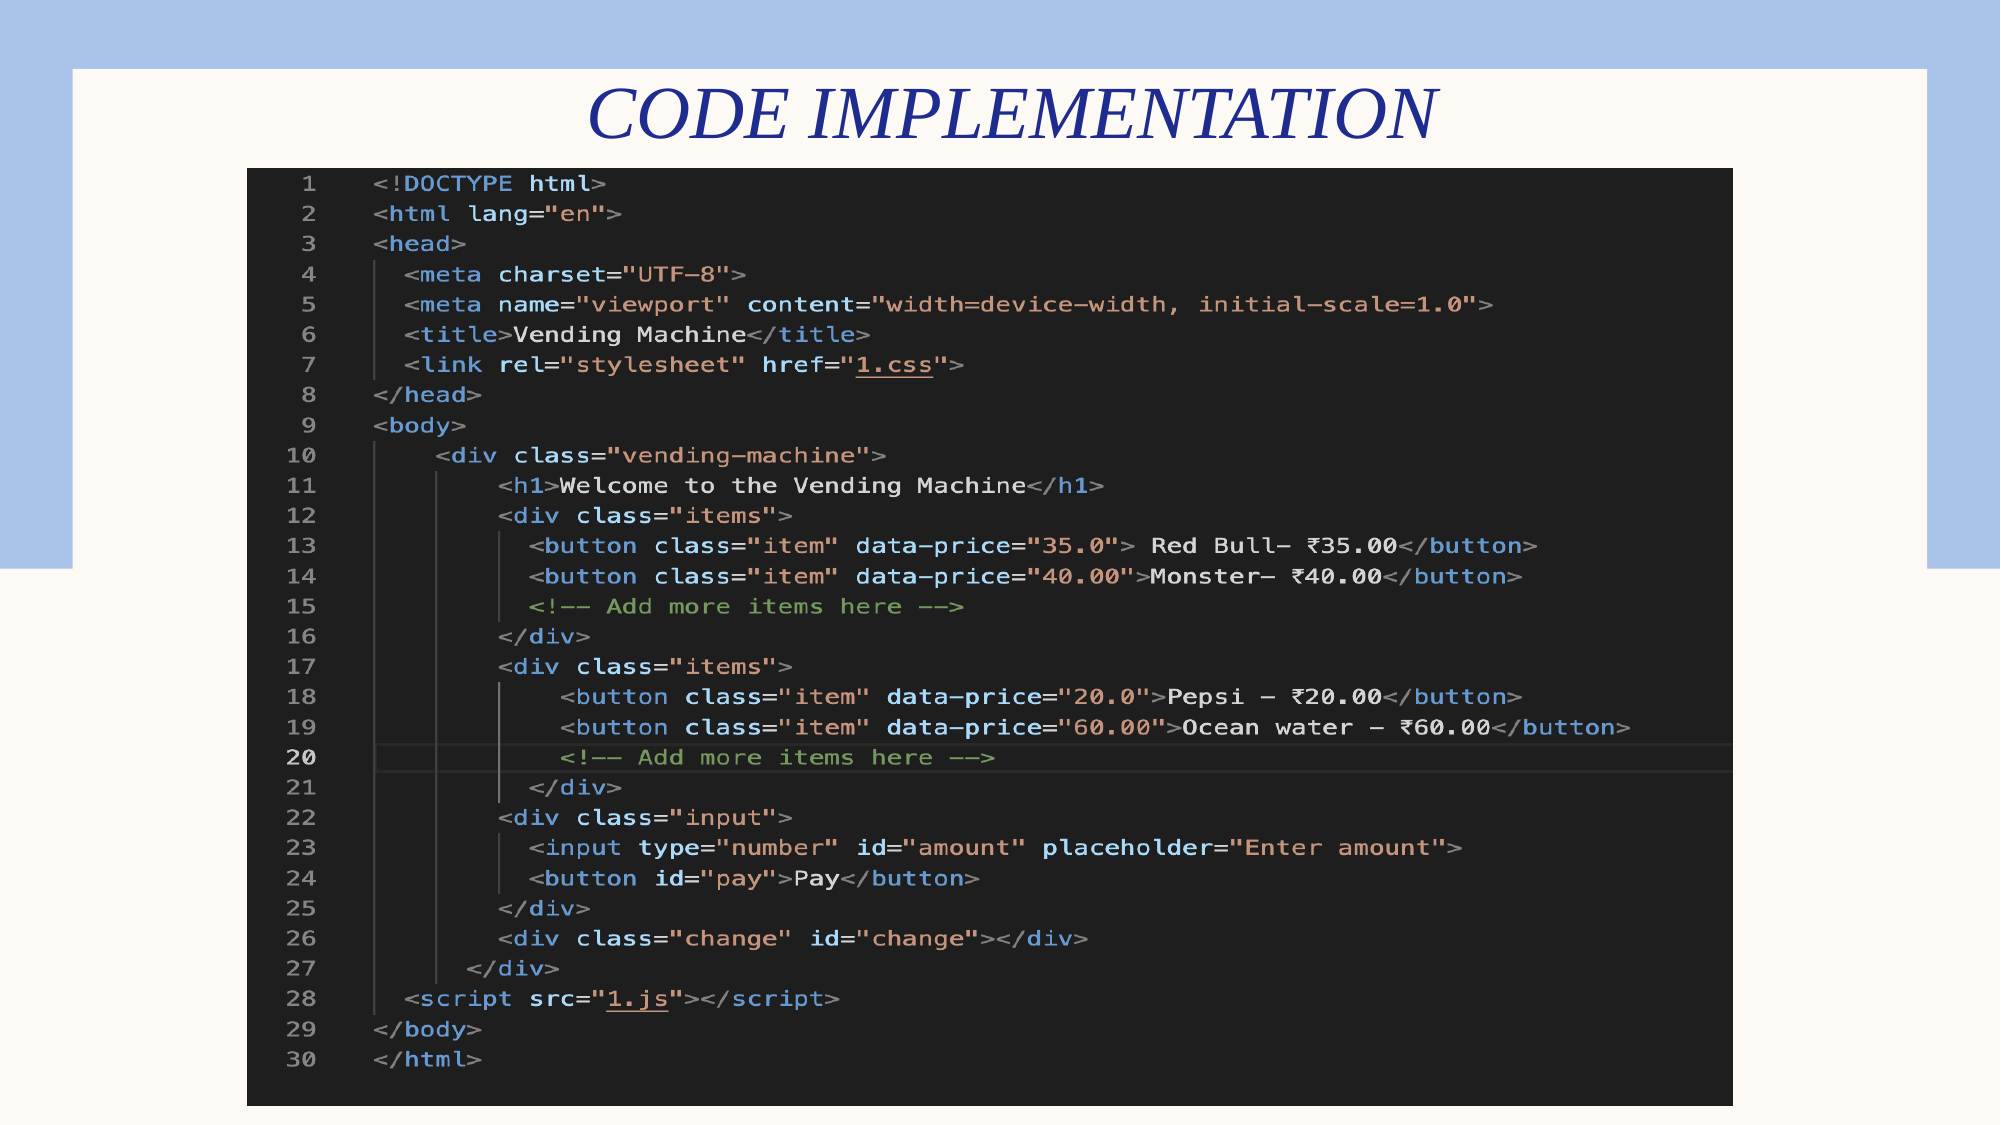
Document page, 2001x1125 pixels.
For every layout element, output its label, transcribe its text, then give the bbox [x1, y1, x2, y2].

title Code implementation [150, 61, 1875, 154]
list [247, 168, 1733, 1106]
